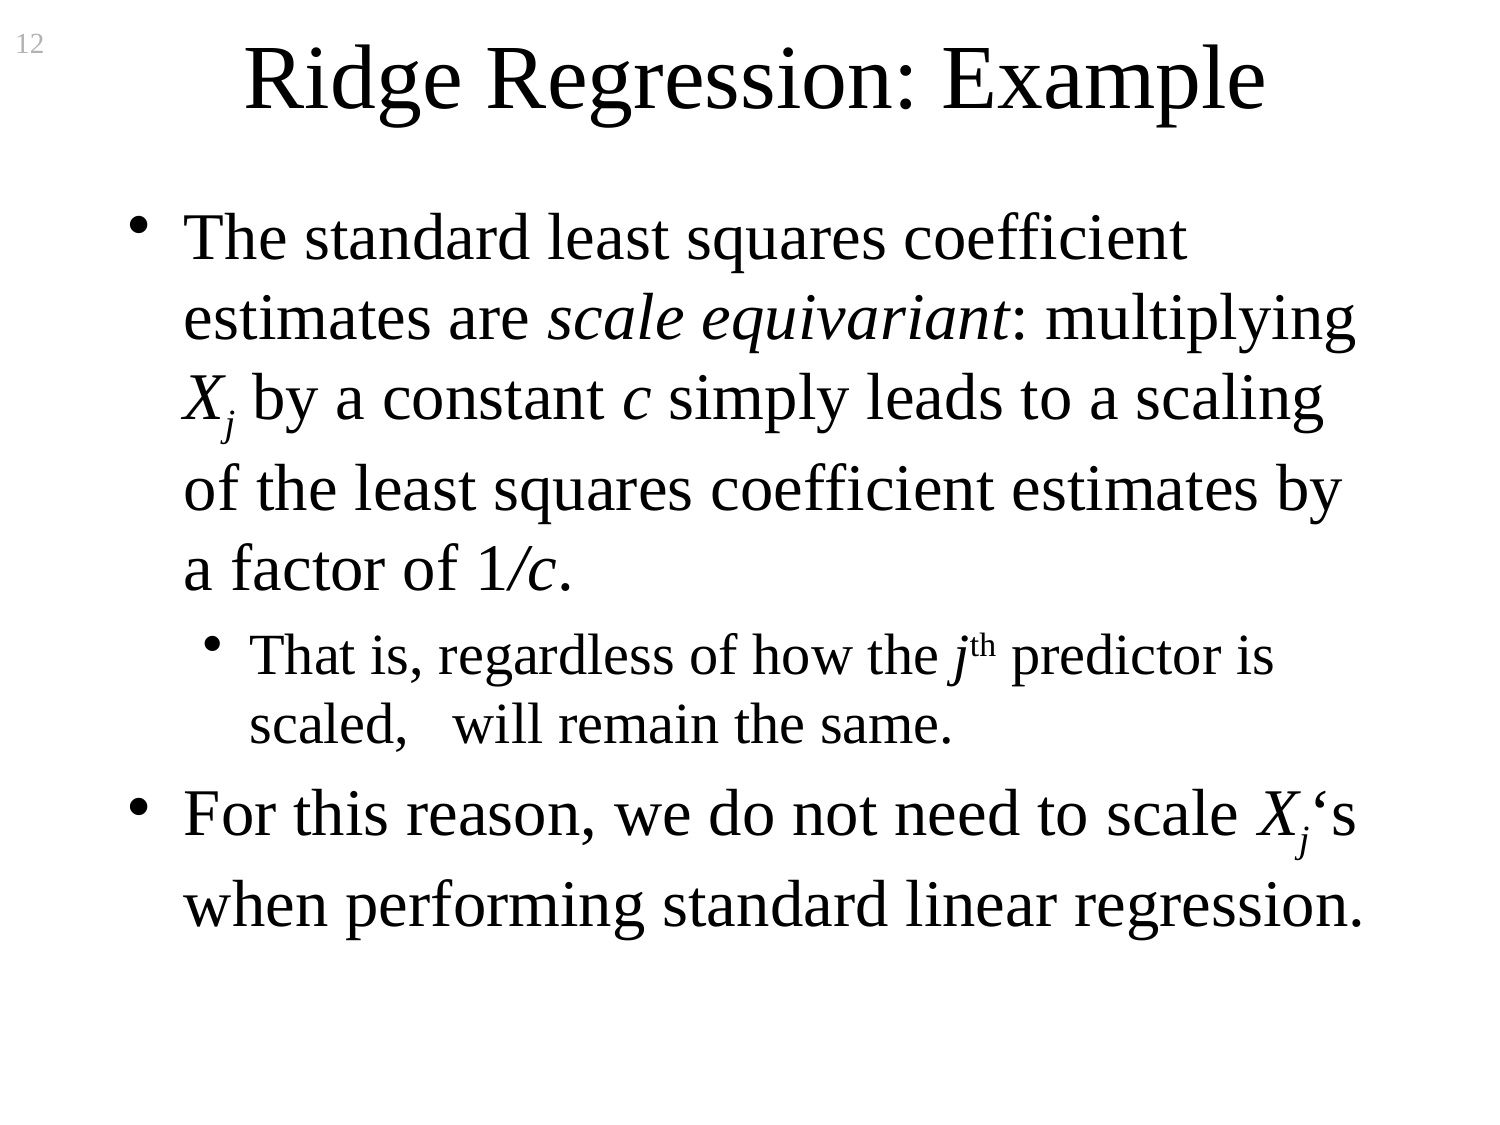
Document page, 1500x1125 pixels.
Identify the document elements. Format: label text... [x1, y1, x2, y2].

title Ridge Regression: Example [119, 1, 1395, 143]
slide_number 12 [0, 11, 120, 72]
